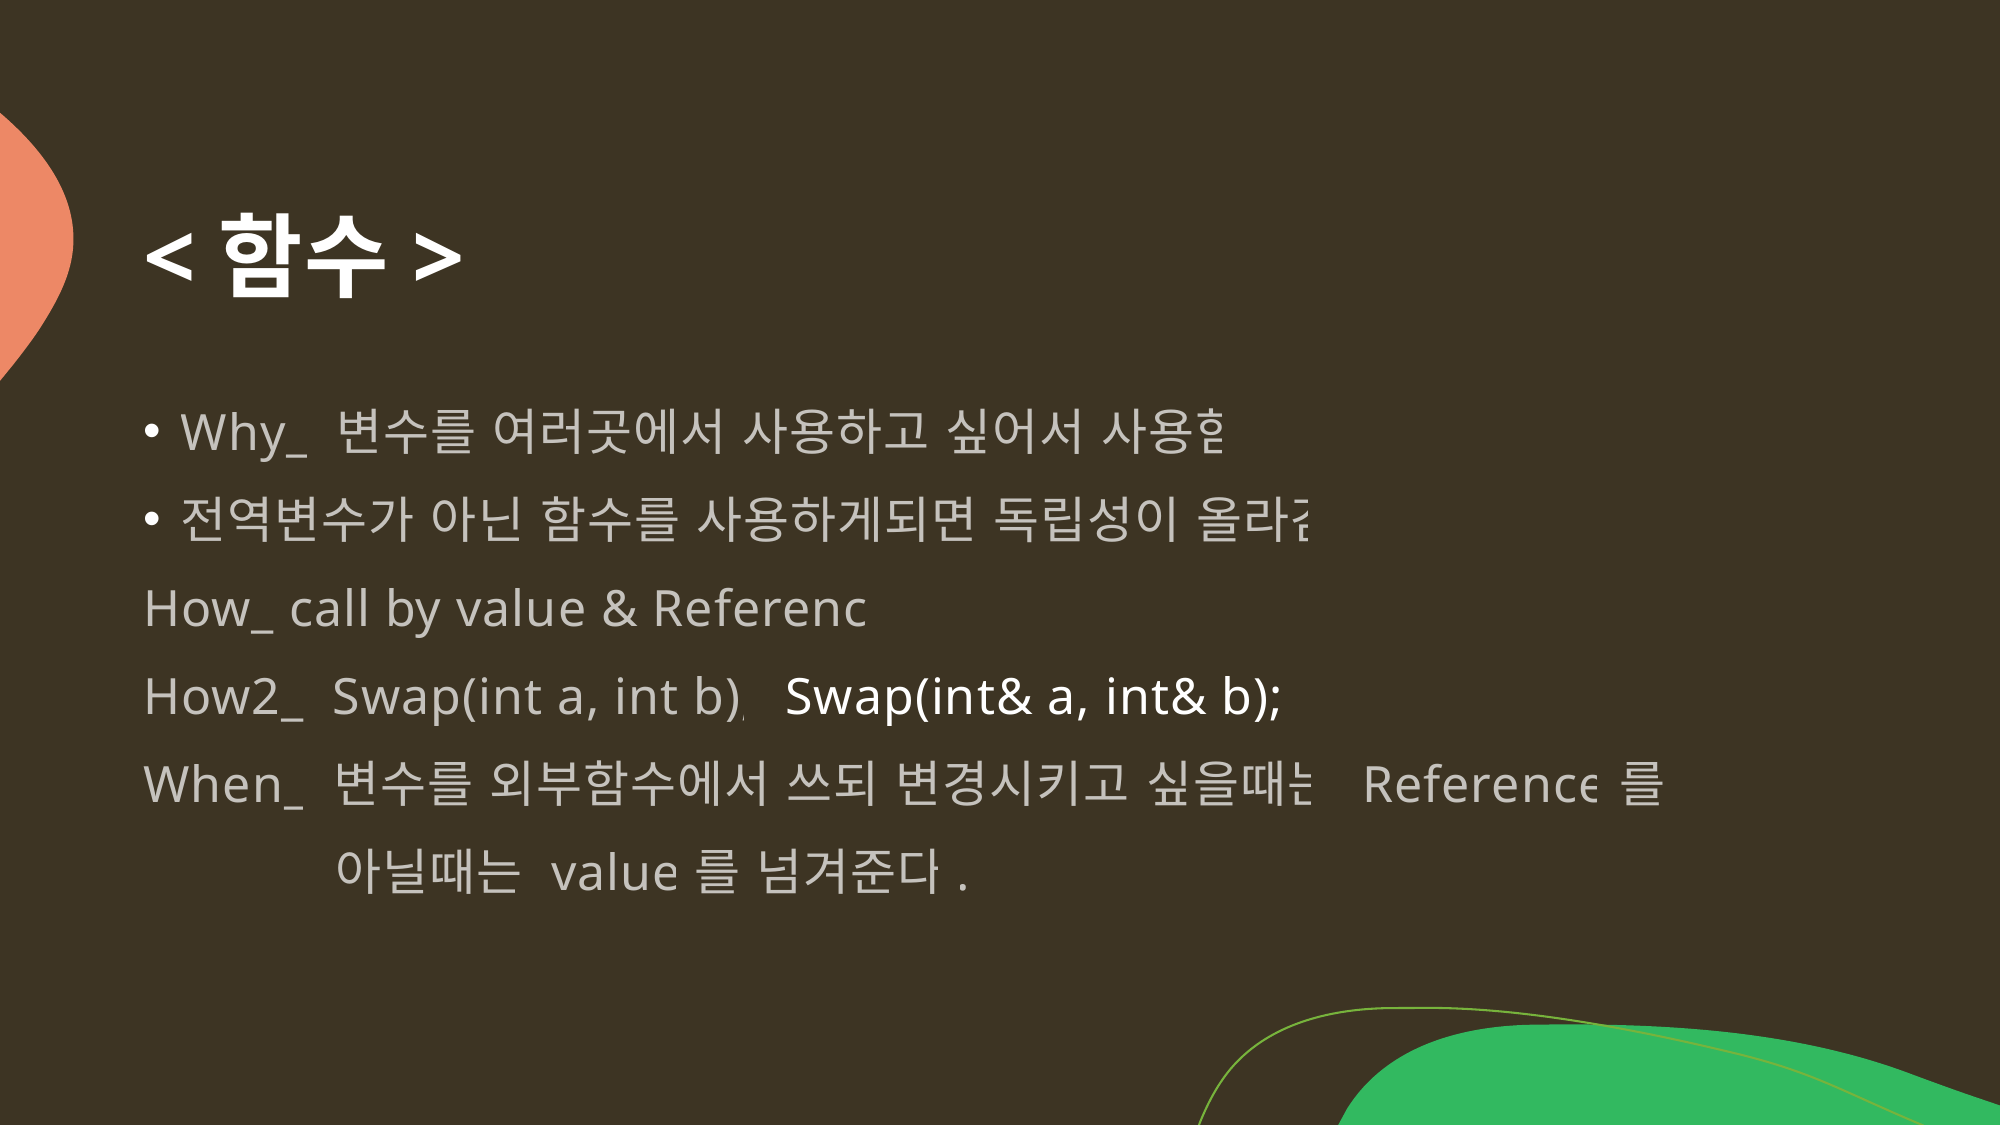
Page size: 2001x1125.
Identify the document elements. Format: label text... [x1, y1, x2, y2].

list Why_ 변수를 여러곳에서 사용하고 싶어서 사용함 전역변수가 아닌 함수를 사용하게되면 독립성이 올라감 How_ call by value & Reference How2_ Swap(int a, int b); Swap(int& a, int& b); When_ 변수를 외부함수에서 쓰되 변경시키고 싶을때는 Reference를 아닐때는 value를 넘겨준다. [125, 375, 1875, 1002]
title <함수> [125, 125, 1875, 375]
